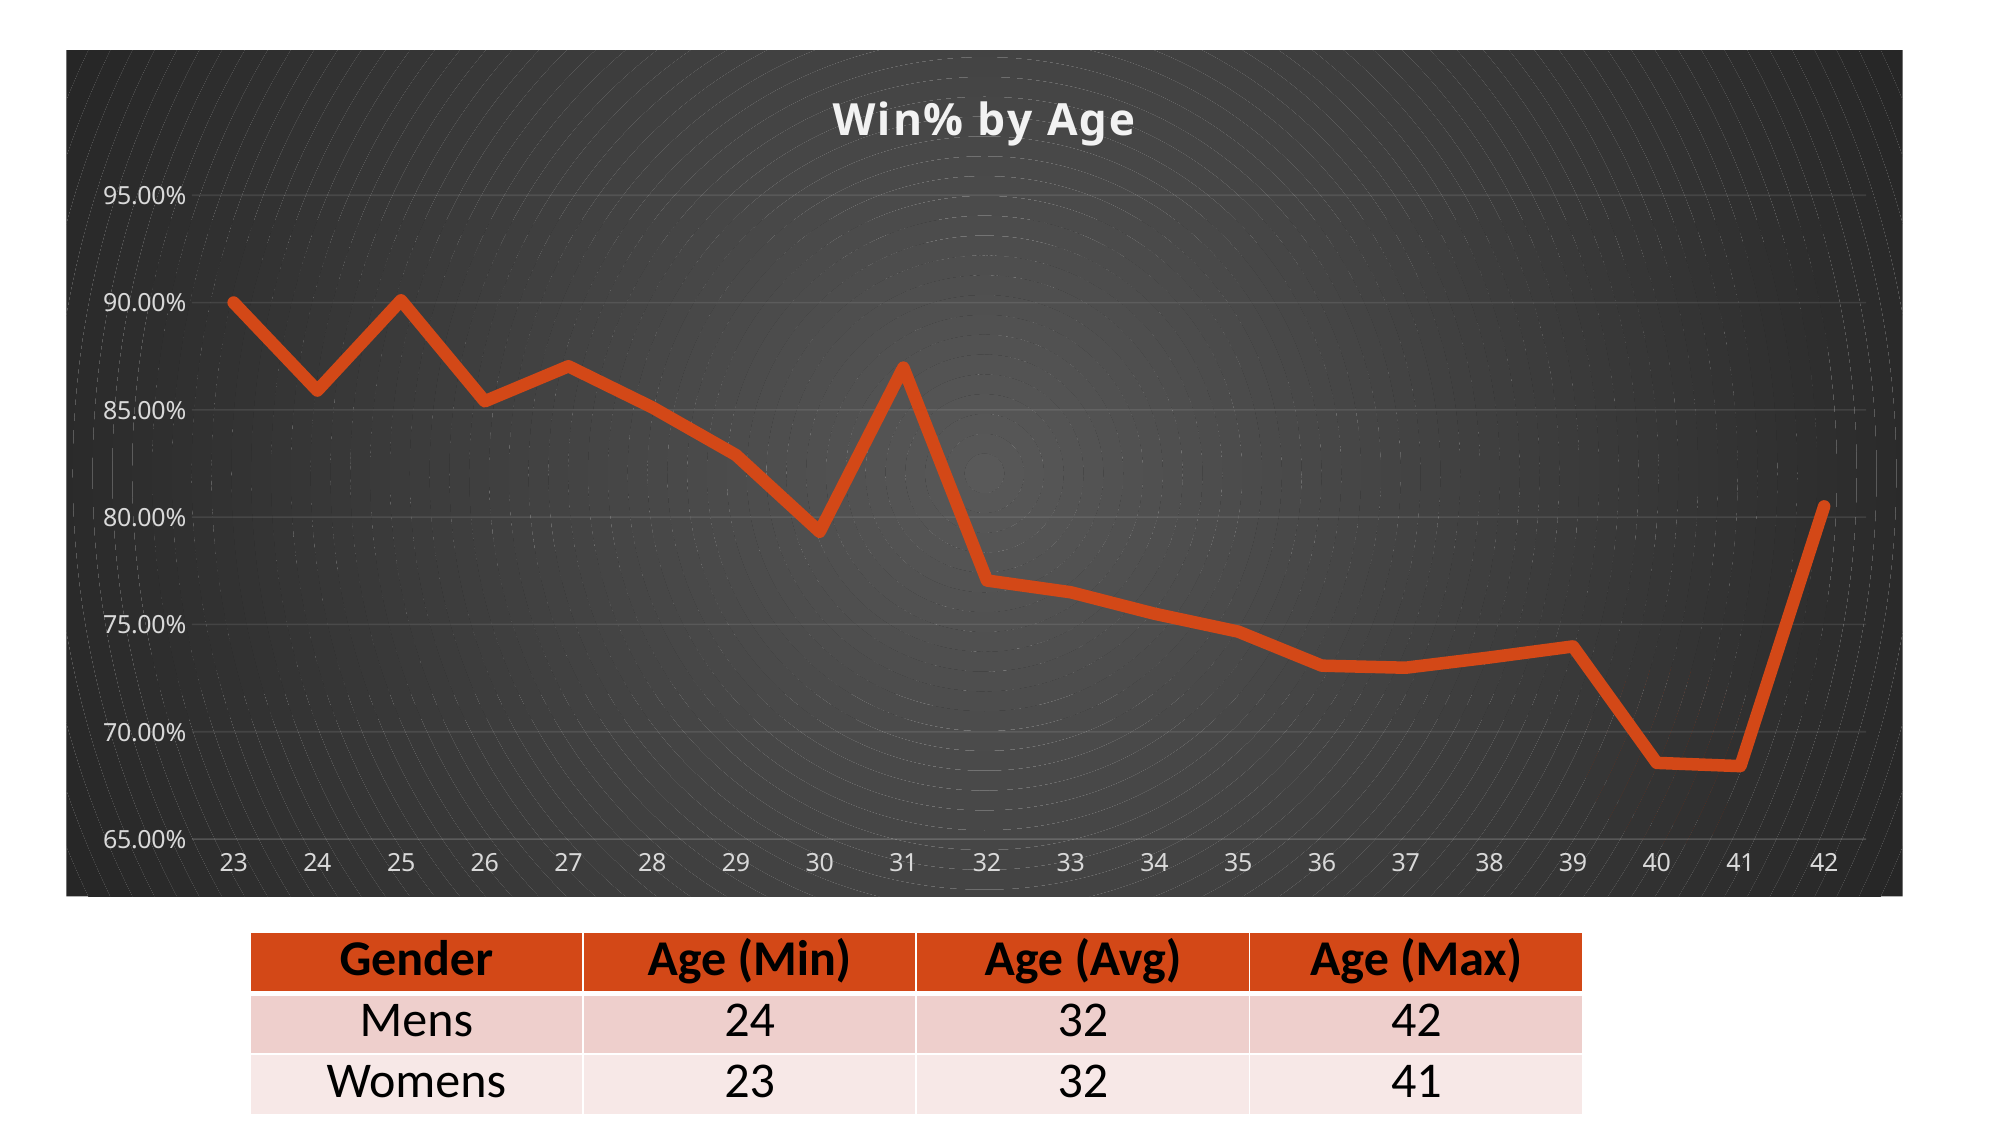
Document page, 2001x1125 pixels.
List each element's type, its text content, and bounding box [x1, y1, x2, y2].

chart [66, 50, 1902, 895]
table_cell 32 [917, 996, 1249, 1053]
table_header Age (Max) [1250, 933, 1582, 991]
table_cell 41 [1250, 1055, 1582, 1114]
table_cell Mens [251, 996, 582, 1053]
table_header Age (Avg) [917, 933, 1249, 991]
table_cell 42 [1250, 996, 1582, 1053]
table_header Age (Min) [584, 933, 915, 991]
table_cell 24 [584, 996, 915, 1053]
table_cell 32 [917, 1055, 1249, 1114]
table_header Gender [251, 933, 582, 991]
table_cell Womens [251, 1055, 582, 1114]
table_cell 23 [584, 1055, 915, 1114]
